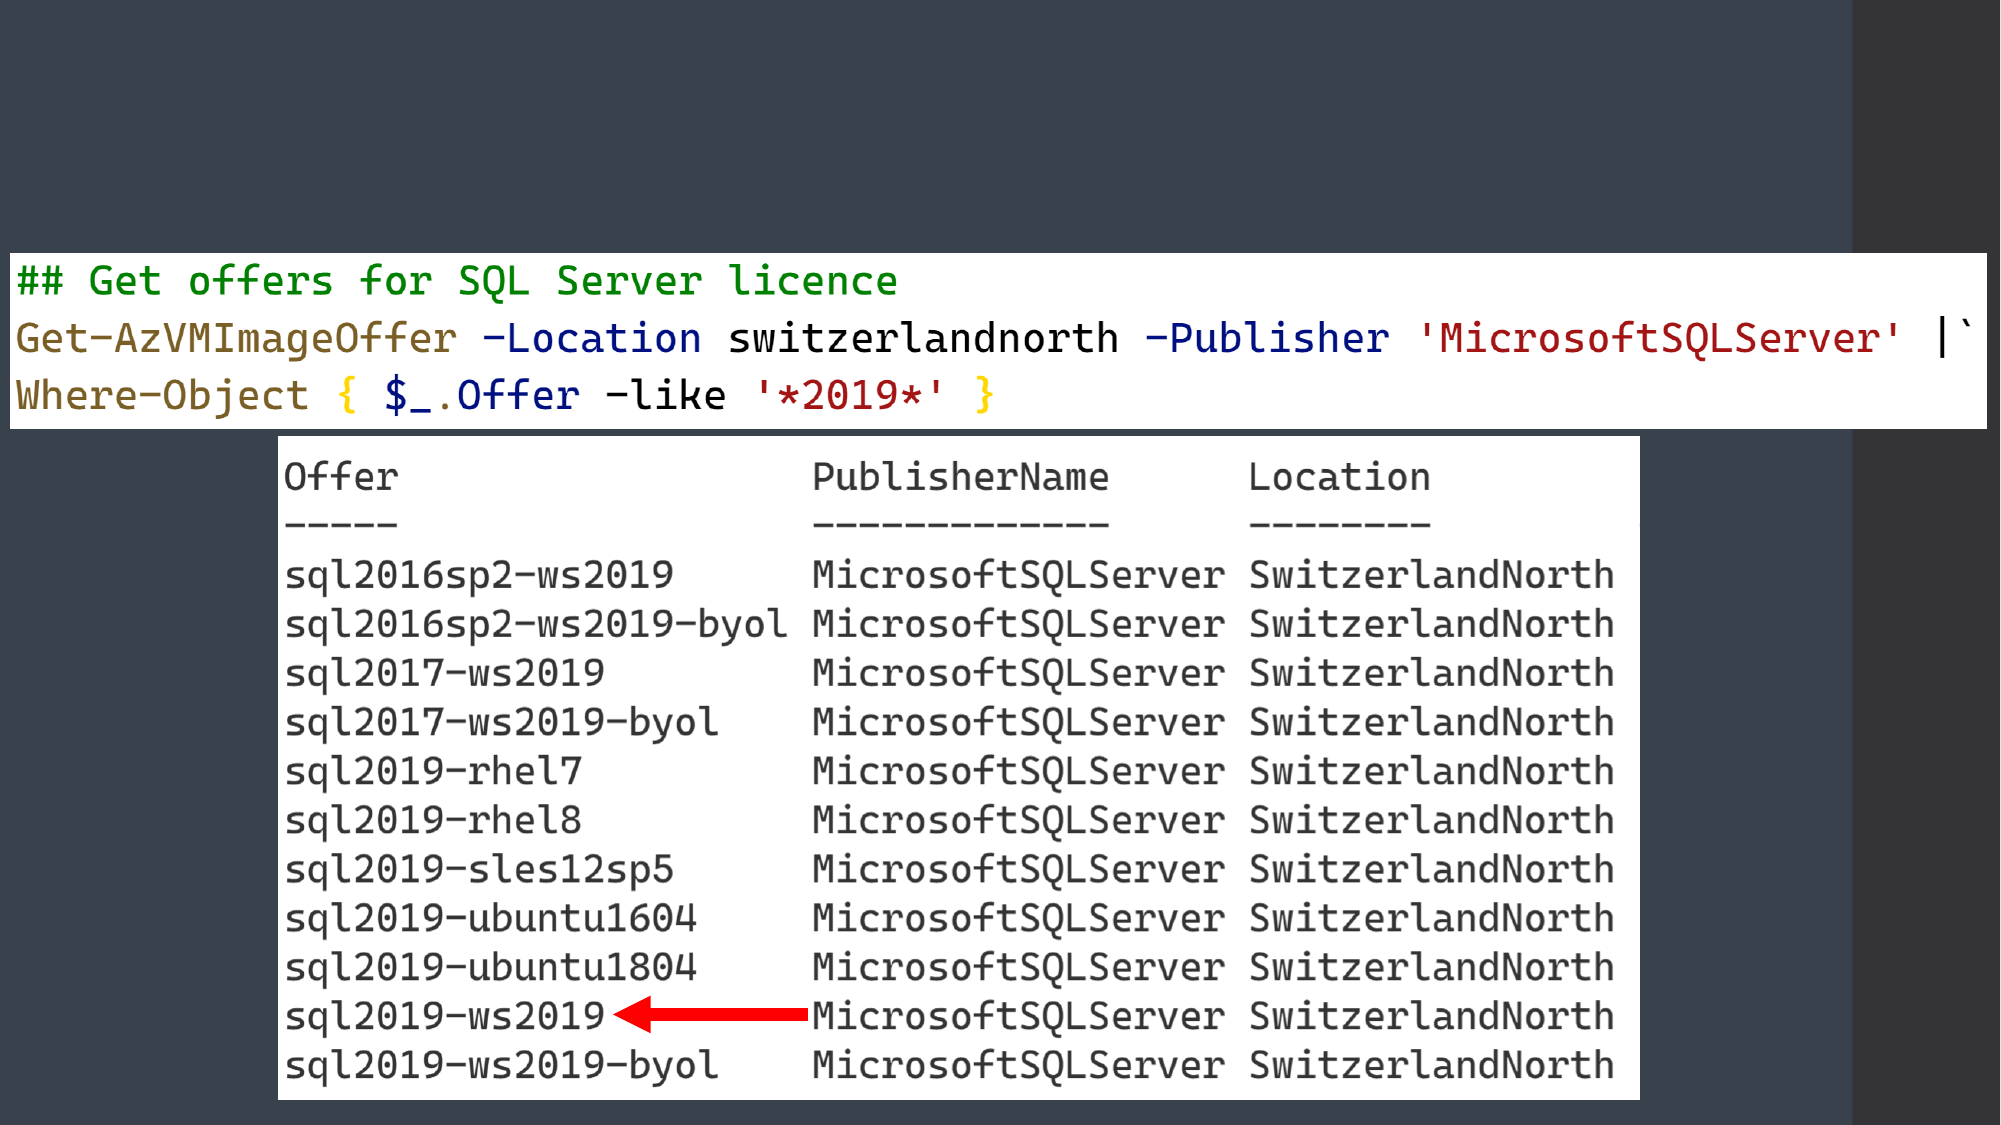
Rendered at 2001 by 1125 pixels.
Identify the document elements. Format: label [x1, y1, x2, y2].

picture [10, 253, 1988, 429]
picture [277, 436, 1640, 1100]
